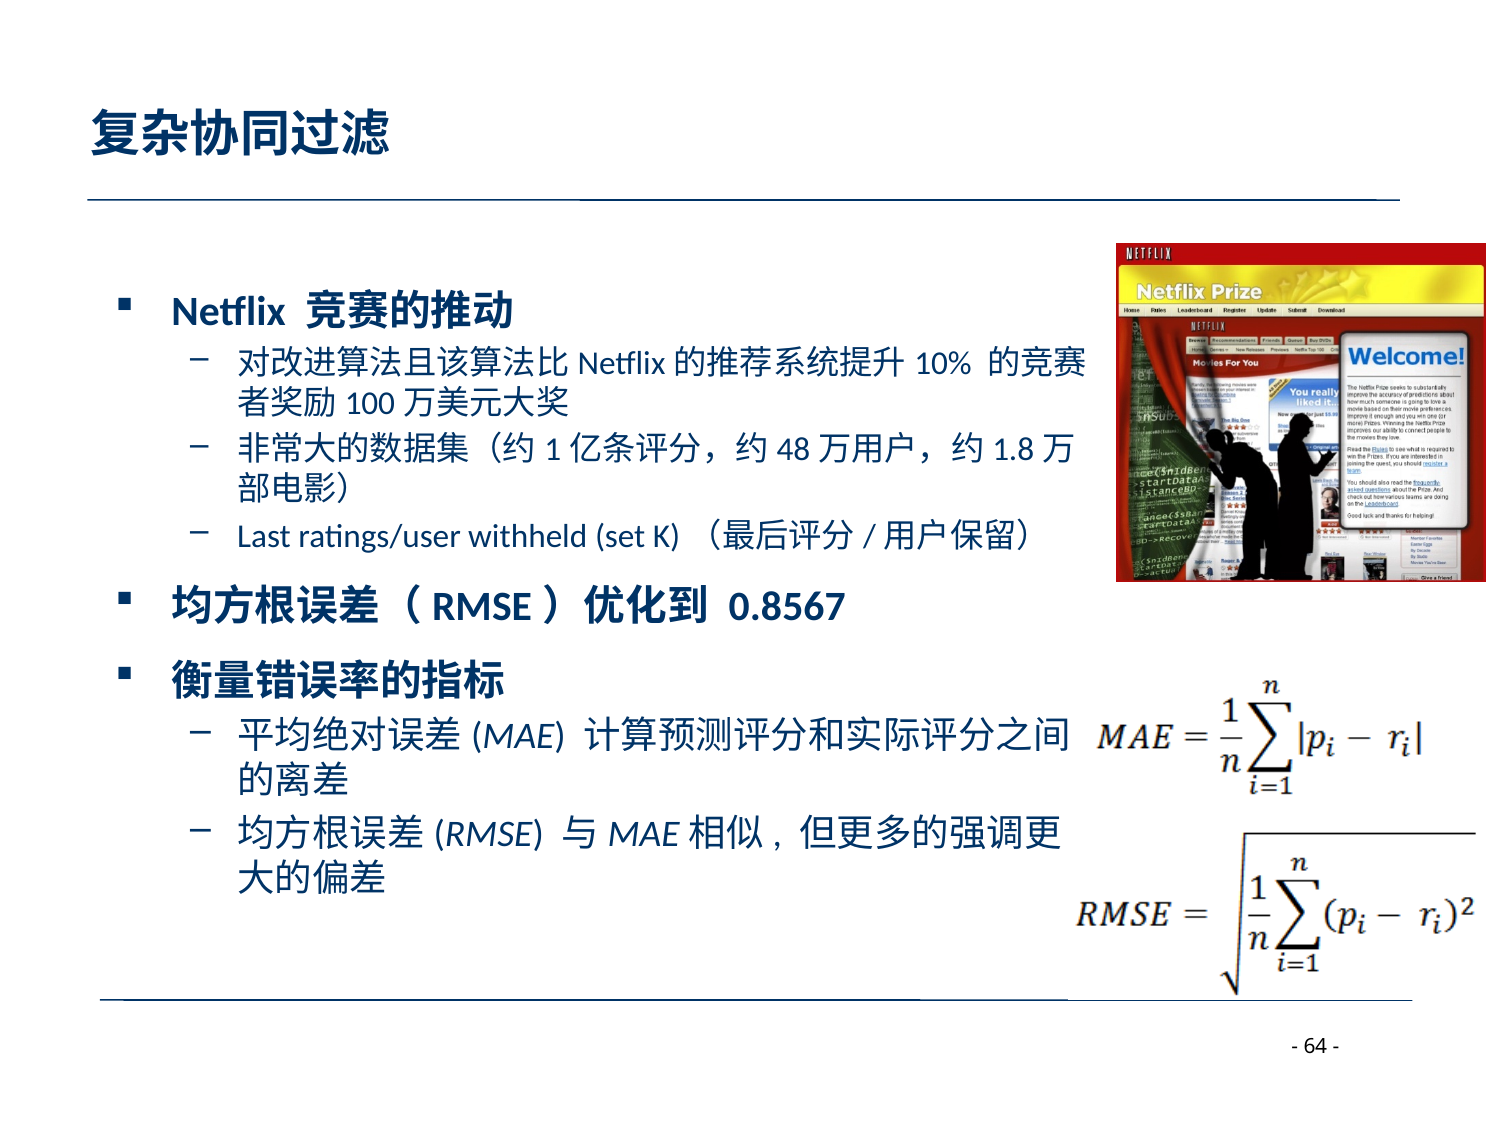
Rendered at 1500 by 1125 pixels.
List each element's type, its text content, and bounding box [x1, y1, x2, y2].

title 复杂协同过滤 [74, 37, 1426, 226]
text_box Netflix 竞赛的推动 对改进算法且该算法比Netflix的推荐系统提升10% 的竞赛者奖励100万美元大奖 非常大的数据集（约1亿条评分，约48万用户，约1.8万部电影） Last ratings/user withheld (set K)（最后评分/用户保留） 均方根误差（RMSE）优化到 0.8567 衡量错误率的指标 平均绝对误差(MAE) 计算预测评分和实际评分之间的离差 均方根误差(RMSE) 与MAE相似, 但更多的强调更大的偏差 [100, 276, 1105, 976]
picture [1092, 673, 1429, 799]
picture [1068, 822, 1487, 1000]
picture [1115, 243, 1486, 582]
